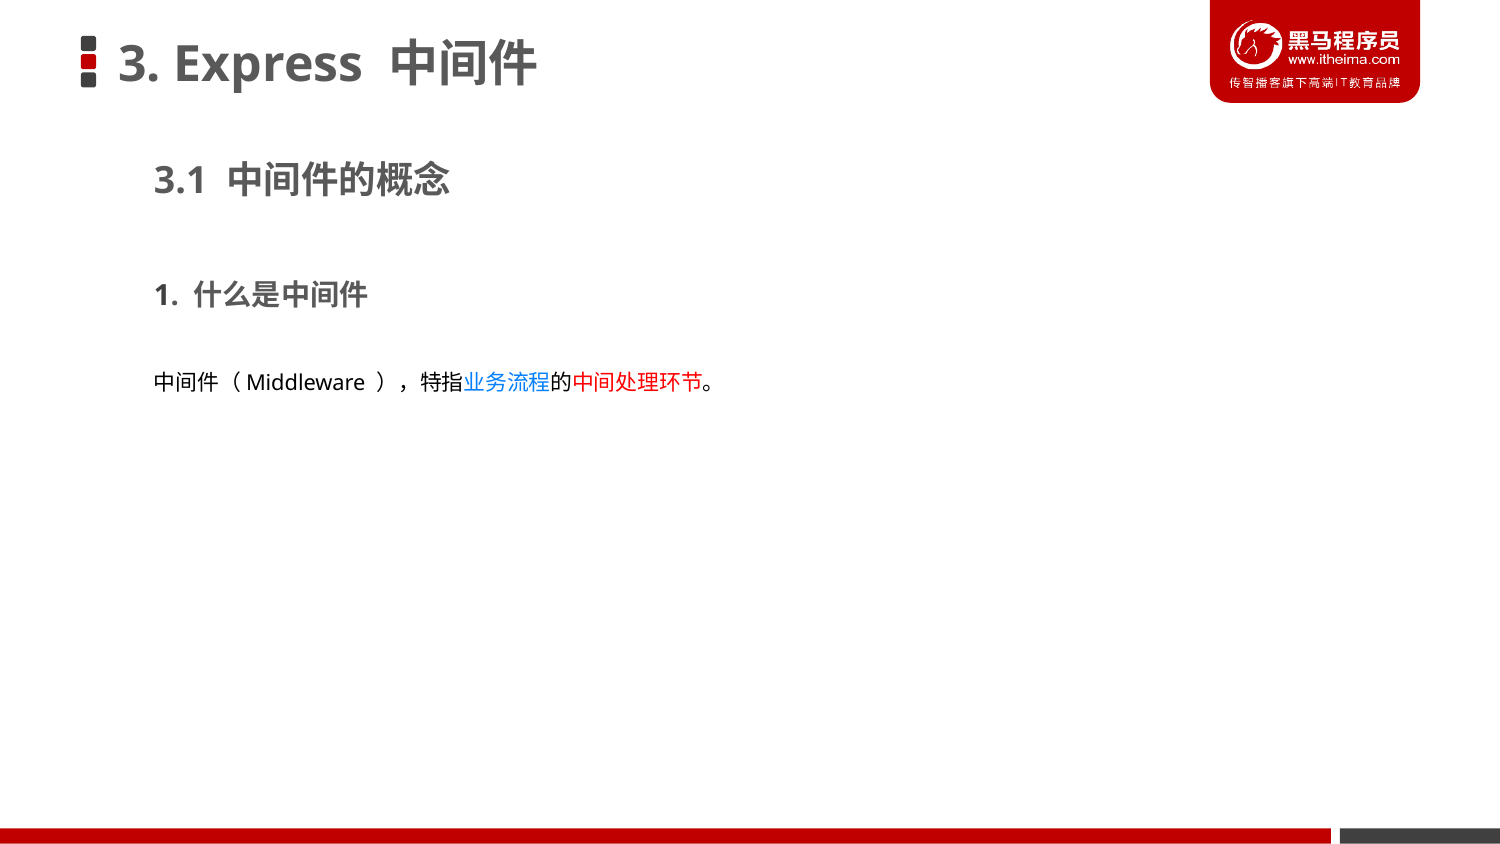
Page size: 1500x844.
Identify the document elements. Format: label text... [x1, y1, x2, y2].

list 3.1 中间件的概念 [139, 153, 1209, 243]
text_box 1. 什么是中间件 [139, 273, 1204, 320]
list 中间件（Middleware ），特指业务流程的中间处理环节。 [139, 348, 1294, 411]
picture [1211, 11, 1419, 97]
title 3. Express 中间件 [103, 0, 1209, 130]
